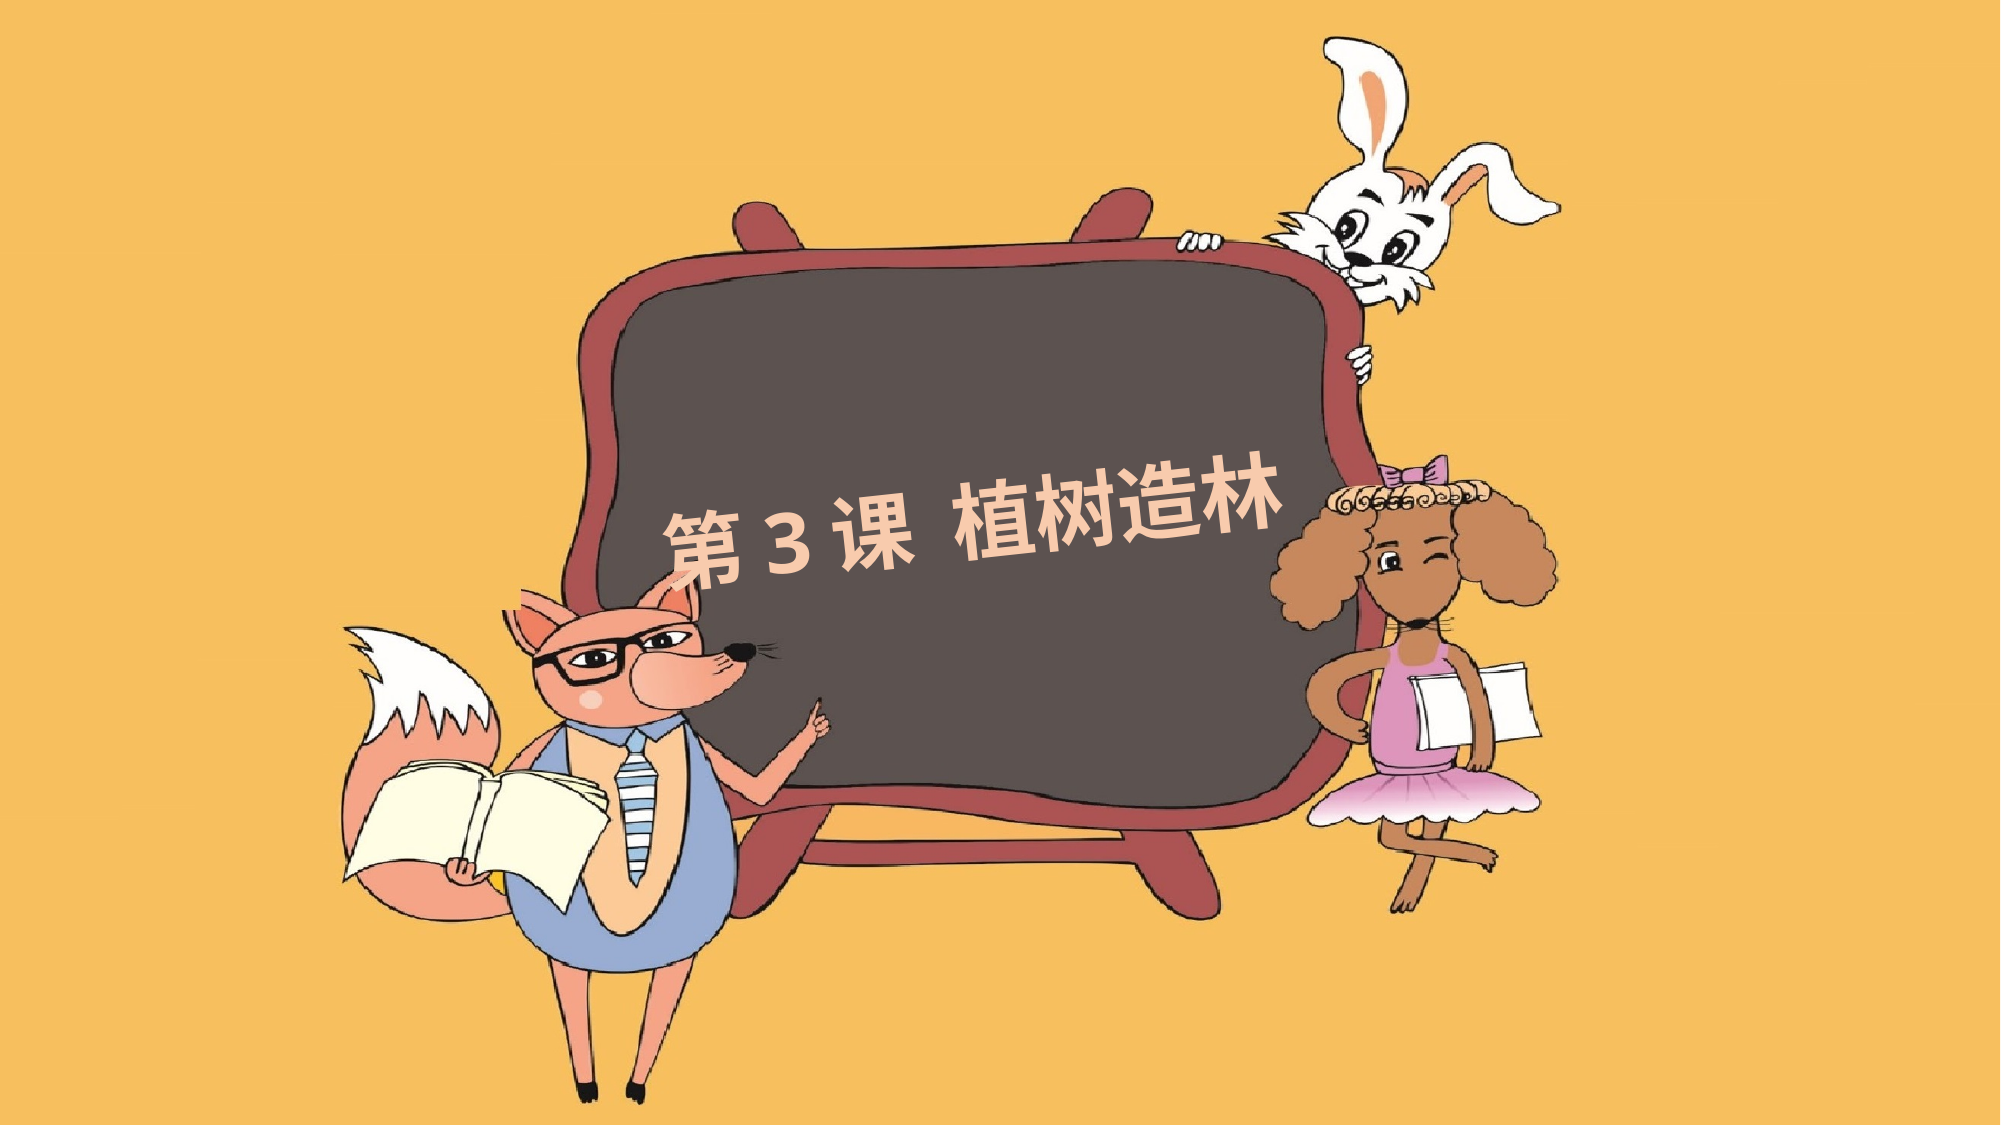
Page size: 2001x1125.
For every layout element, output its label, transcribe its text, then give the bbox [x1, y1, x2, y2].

picture [0, 0, 2001, 1125]
text_box 第3课 植树造林 [629, 425, 1315, 614]
